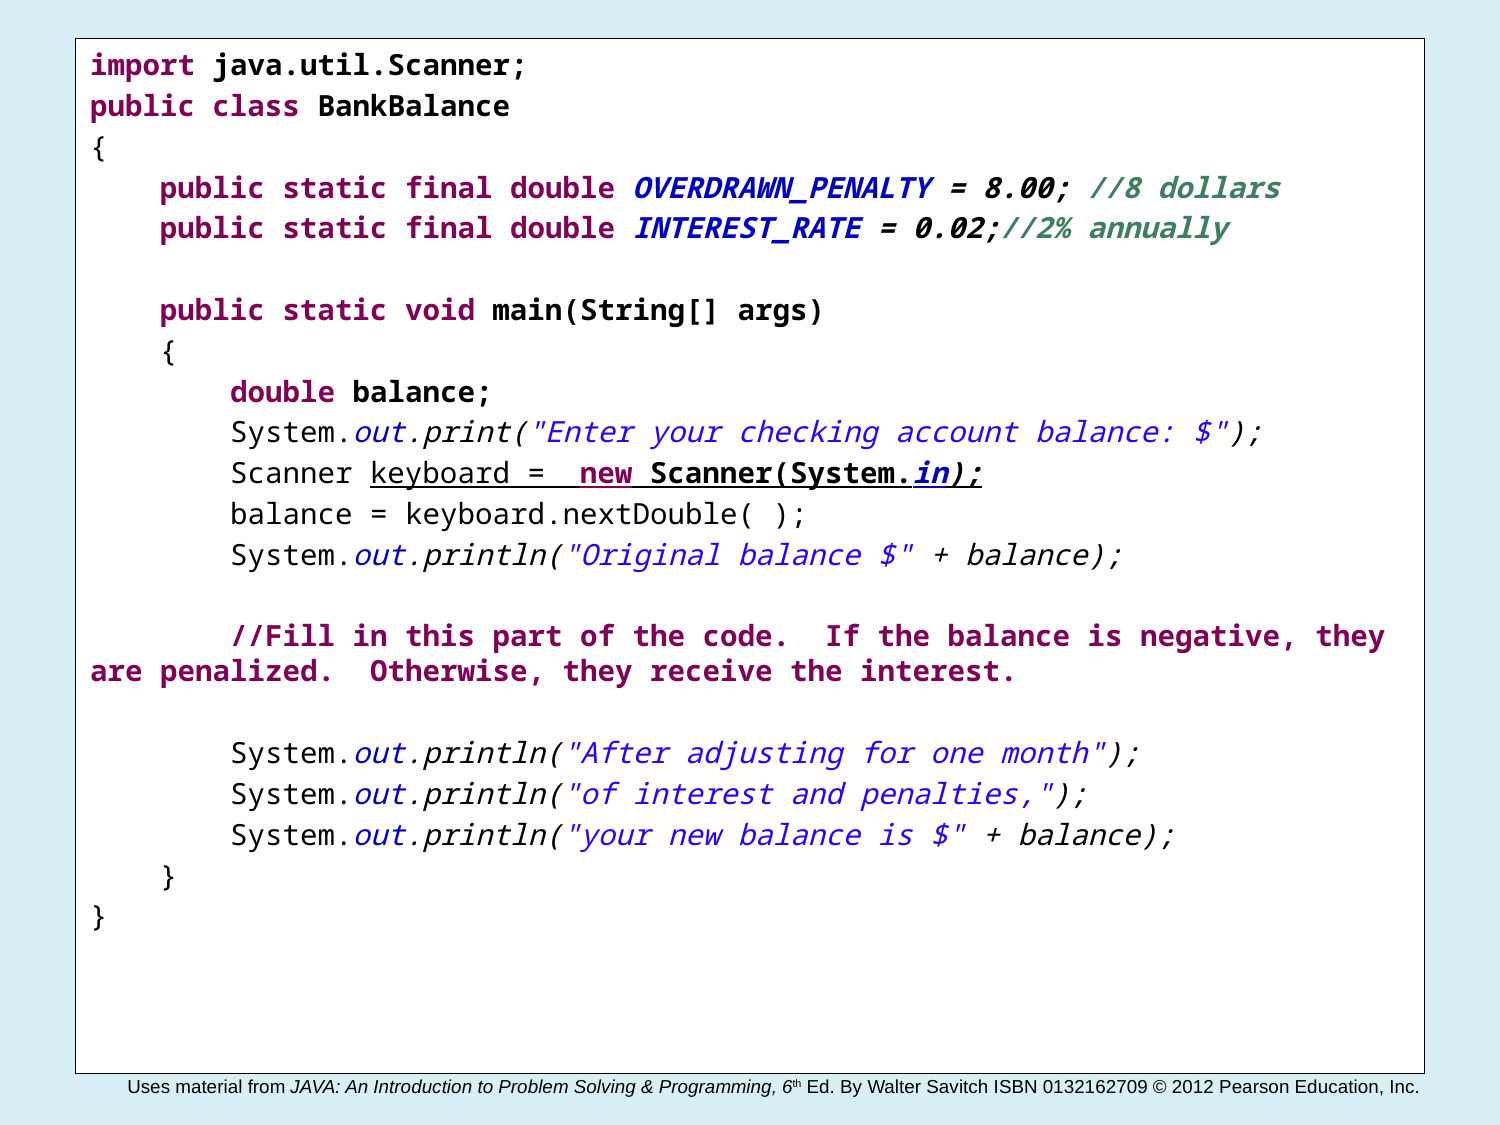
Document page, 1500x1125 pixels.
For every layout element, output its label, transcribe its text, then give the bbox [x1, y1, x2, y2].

list import java.util.Scanner; public class BankBalance { public static final double OVERDRAWN_PENALTY = 8.00; //8 dollars public static final double INTEREST_RATE = 0.02;//2% annually public static void main(String[] args) { double balance; System.out.print("Enter your checking account balance: $"); Scanner keyboard = new Scanner(System.in); balance = keyboard.nextDouble( ); System.out.println("Original balance $" + balance); //Fill in this part of the code. If the balance is negative, they are penalized. Otherwise, they receive the interest. System.out.println("After adjusting for one month"); System.out.println("of interest and penalties,"); System.out.println("your new balance is $" + balance); } } [75, 38, 1425, 1074]
